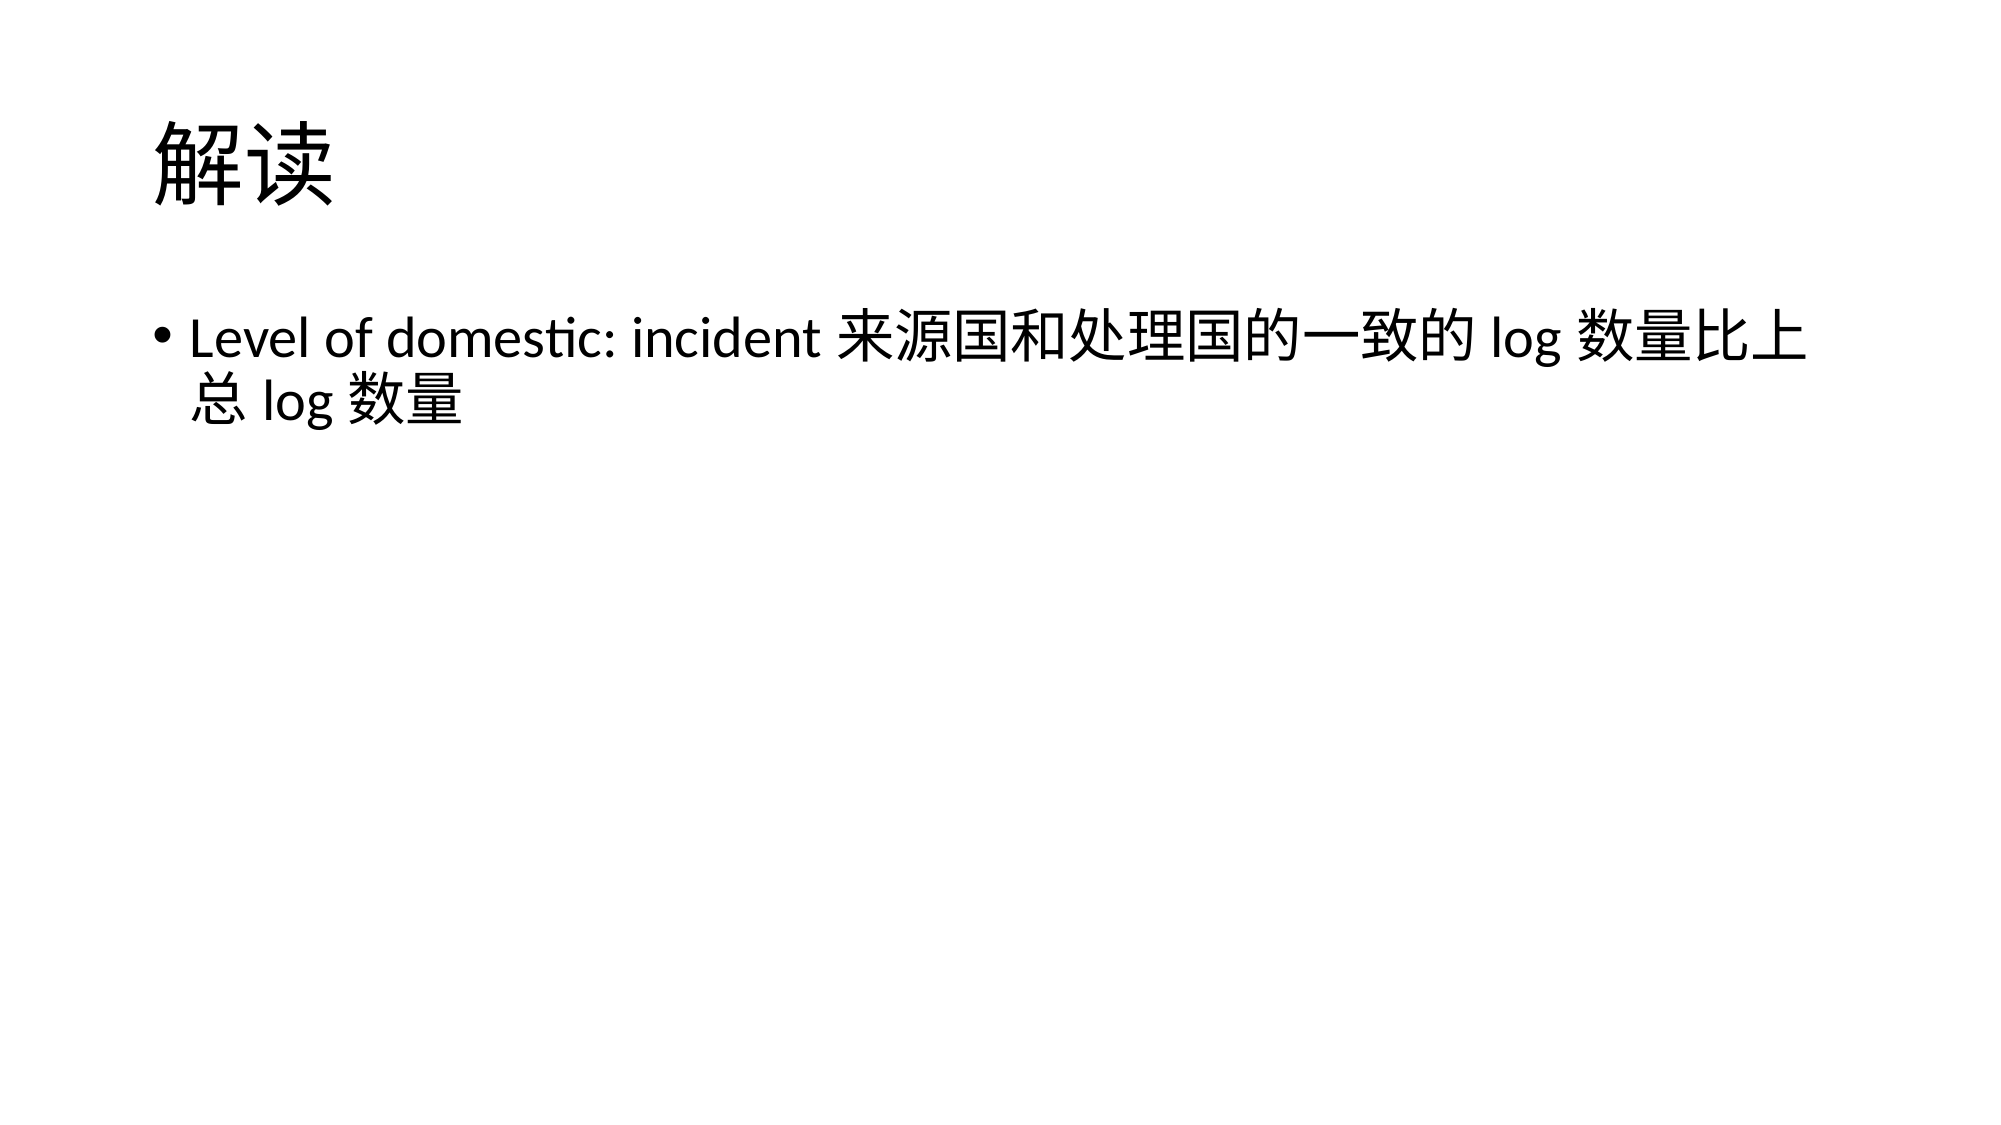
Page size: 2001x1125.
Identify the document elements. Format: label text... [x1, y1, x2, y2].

title 解读 [137, 59, 1863, 278]
list Level of domestic: incident来源国和处理国的一致的log数量比上总log数量 [137, 299, 1863, 1014]
